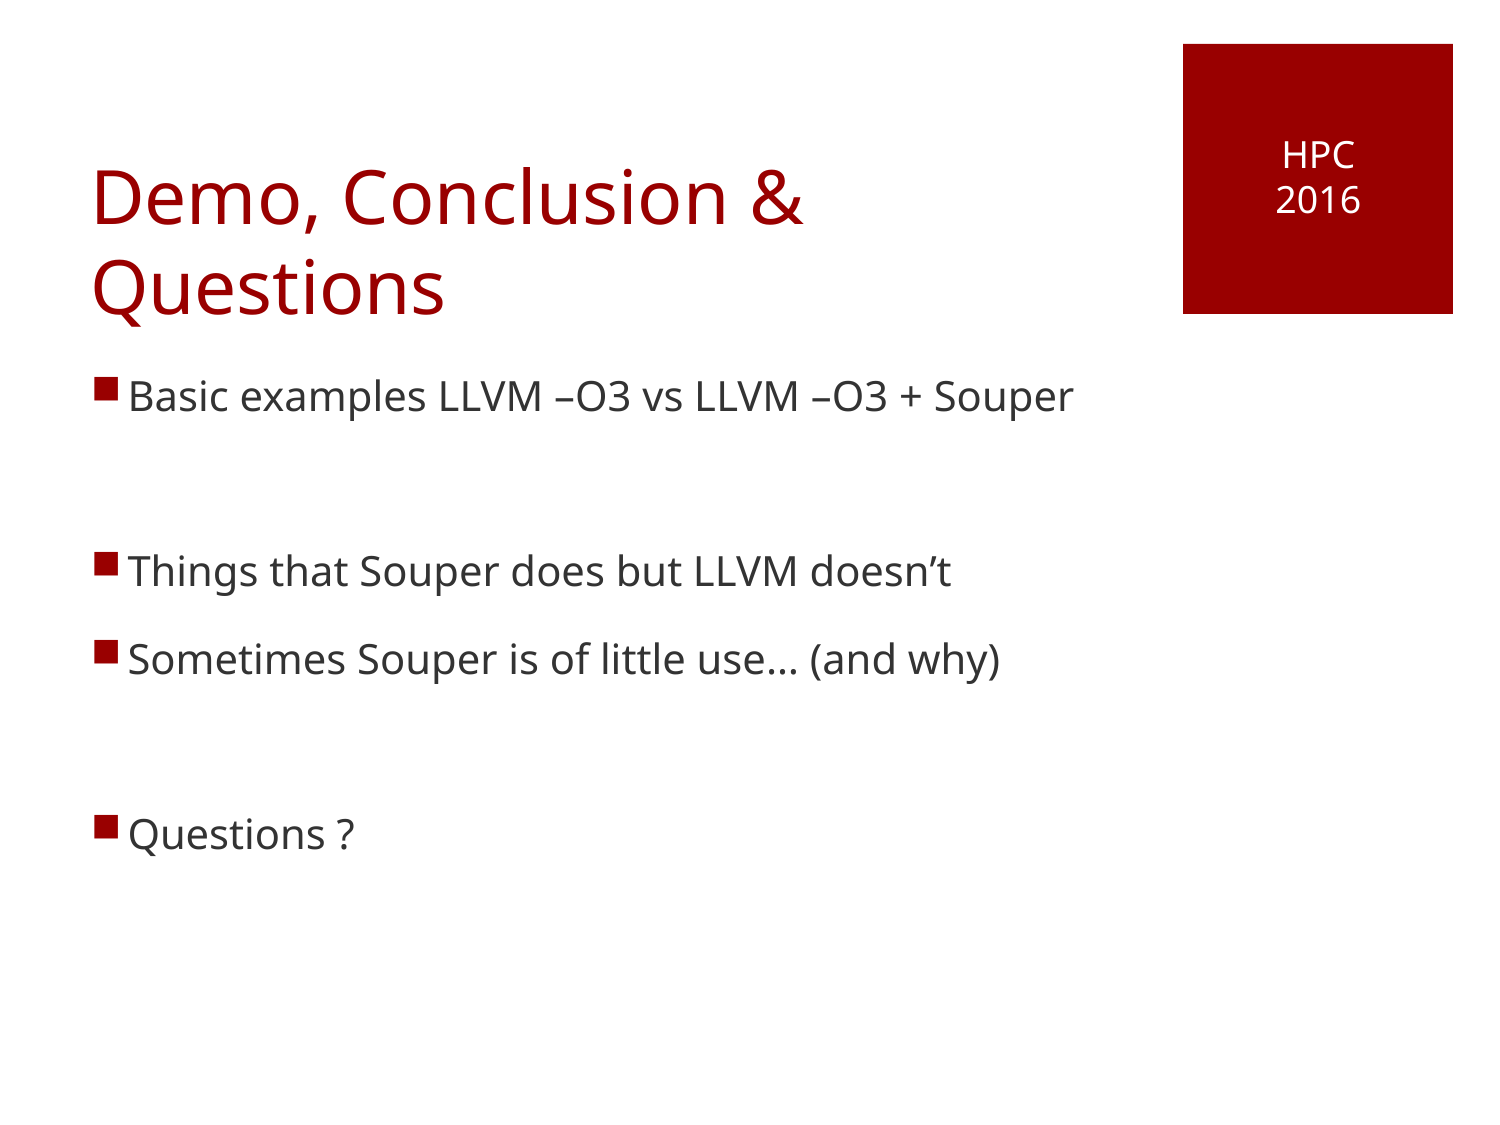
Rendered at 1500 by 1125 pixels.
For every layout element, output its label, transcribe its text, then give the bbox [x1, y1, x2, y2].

text_box HPC 2016 [1236, 123, 1401, 229]
list Basic examples LLVM –O3 vs LLVM –O3 + Souper Things that Souper does but LLVM doesn’t Sometimes Souper is of little use… (and why) Questions ? [75, 362, 1143, 1005]
title Demo, Conclusion & Questions [75, 149, 1143, 338]
